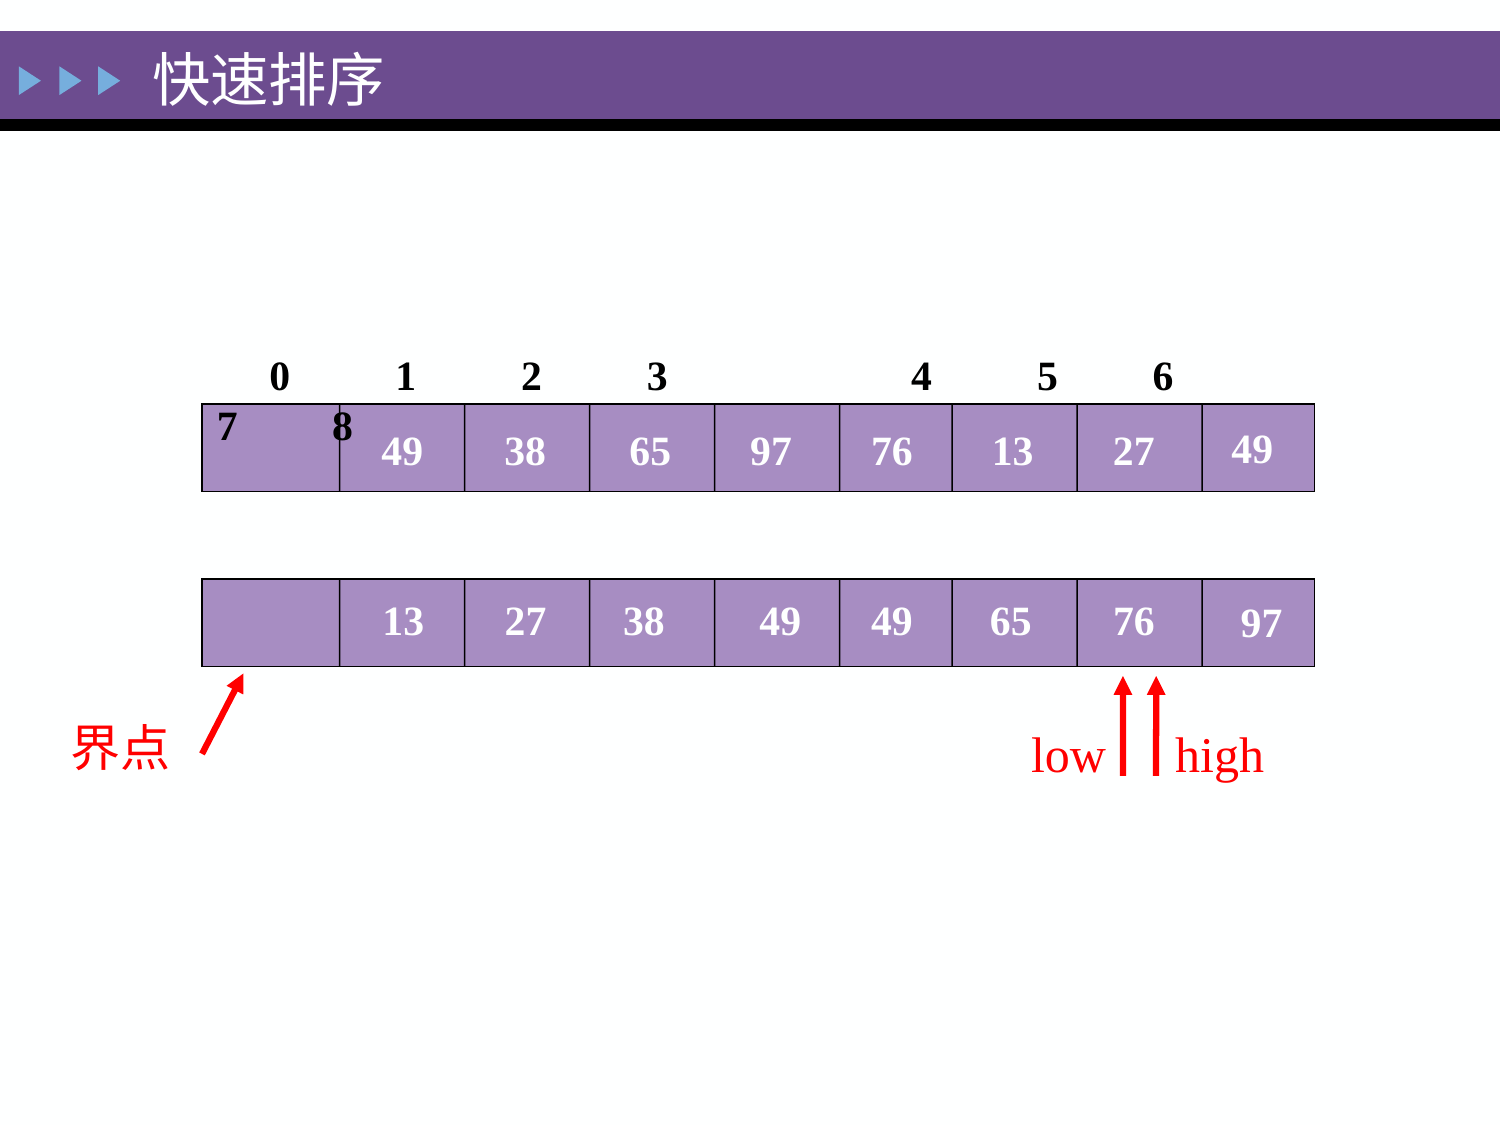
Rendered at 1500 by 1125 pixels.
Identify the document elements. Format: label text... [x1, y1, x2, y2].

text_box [1155, 675, 1323, 791]
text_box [201, 403, 1315, 492]
text_box 97 [1320, 588, 1326, 654]
text_box 界点 [55, 709, 202, 784]
text_box 快速排序 [137, 35, 538, 124]
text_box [1016, 675, 1144, 792]
text_box 0 1 2 3 4 5 6 7 8 [202, 341, 1315, 403]
text_box [201, 674, 244, 754]
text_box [201, 578, 1315, 667]
